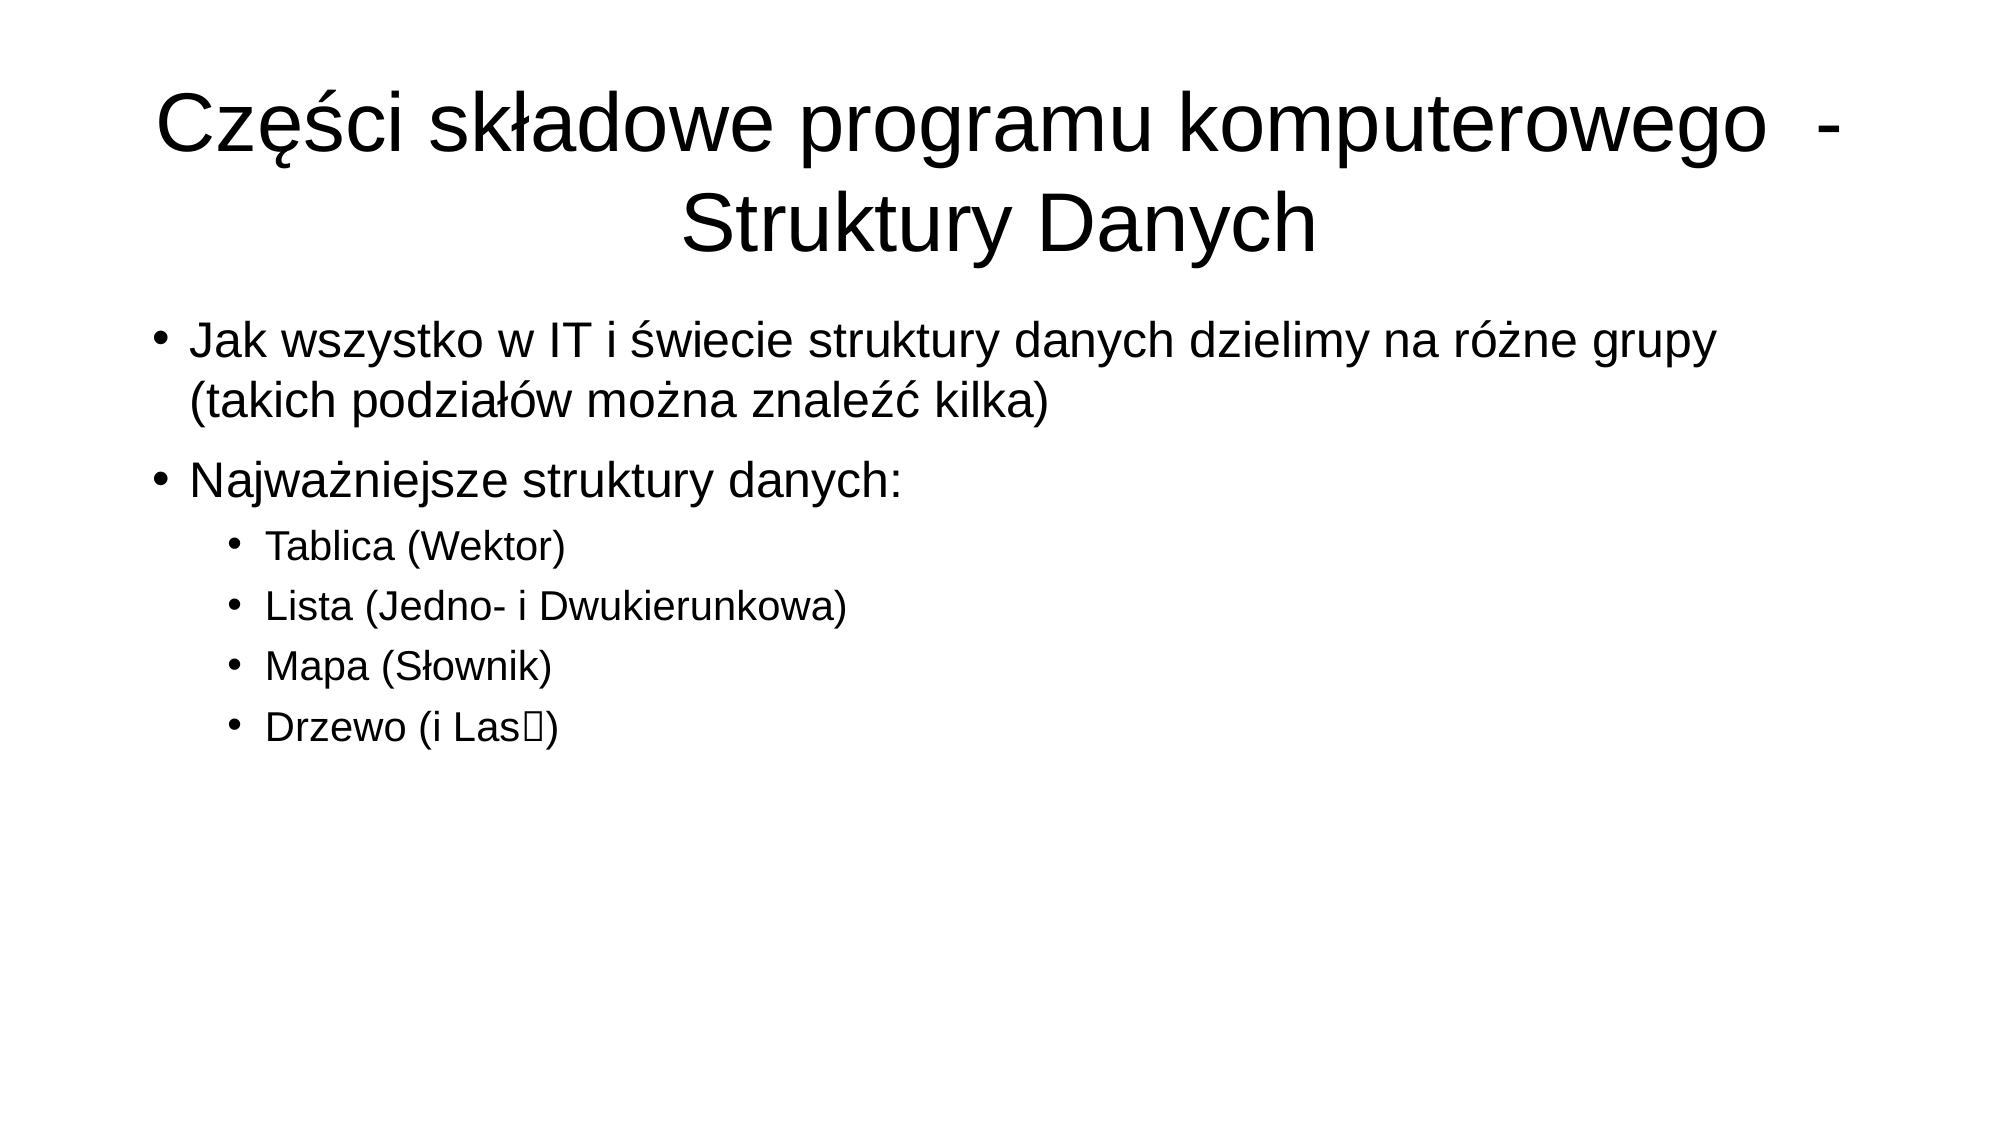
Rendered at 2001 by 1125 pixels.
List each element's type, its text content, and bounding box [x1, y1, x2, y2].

list Jak wszystko w IT i świecie struktury danych dzielimy na różne grupy (takich podziałów można znaleźć kilka) Najważniejsze struktury danych: Tablica (Wektor) Lista (Jedno- i Dwukierunkowa) Mapa (Słownik) Drzewo (i Las) [137, 299, 1863, 1014]
title Części składowe programu komputerowego - Struktury Danych [137, 59, 1863, 278]
